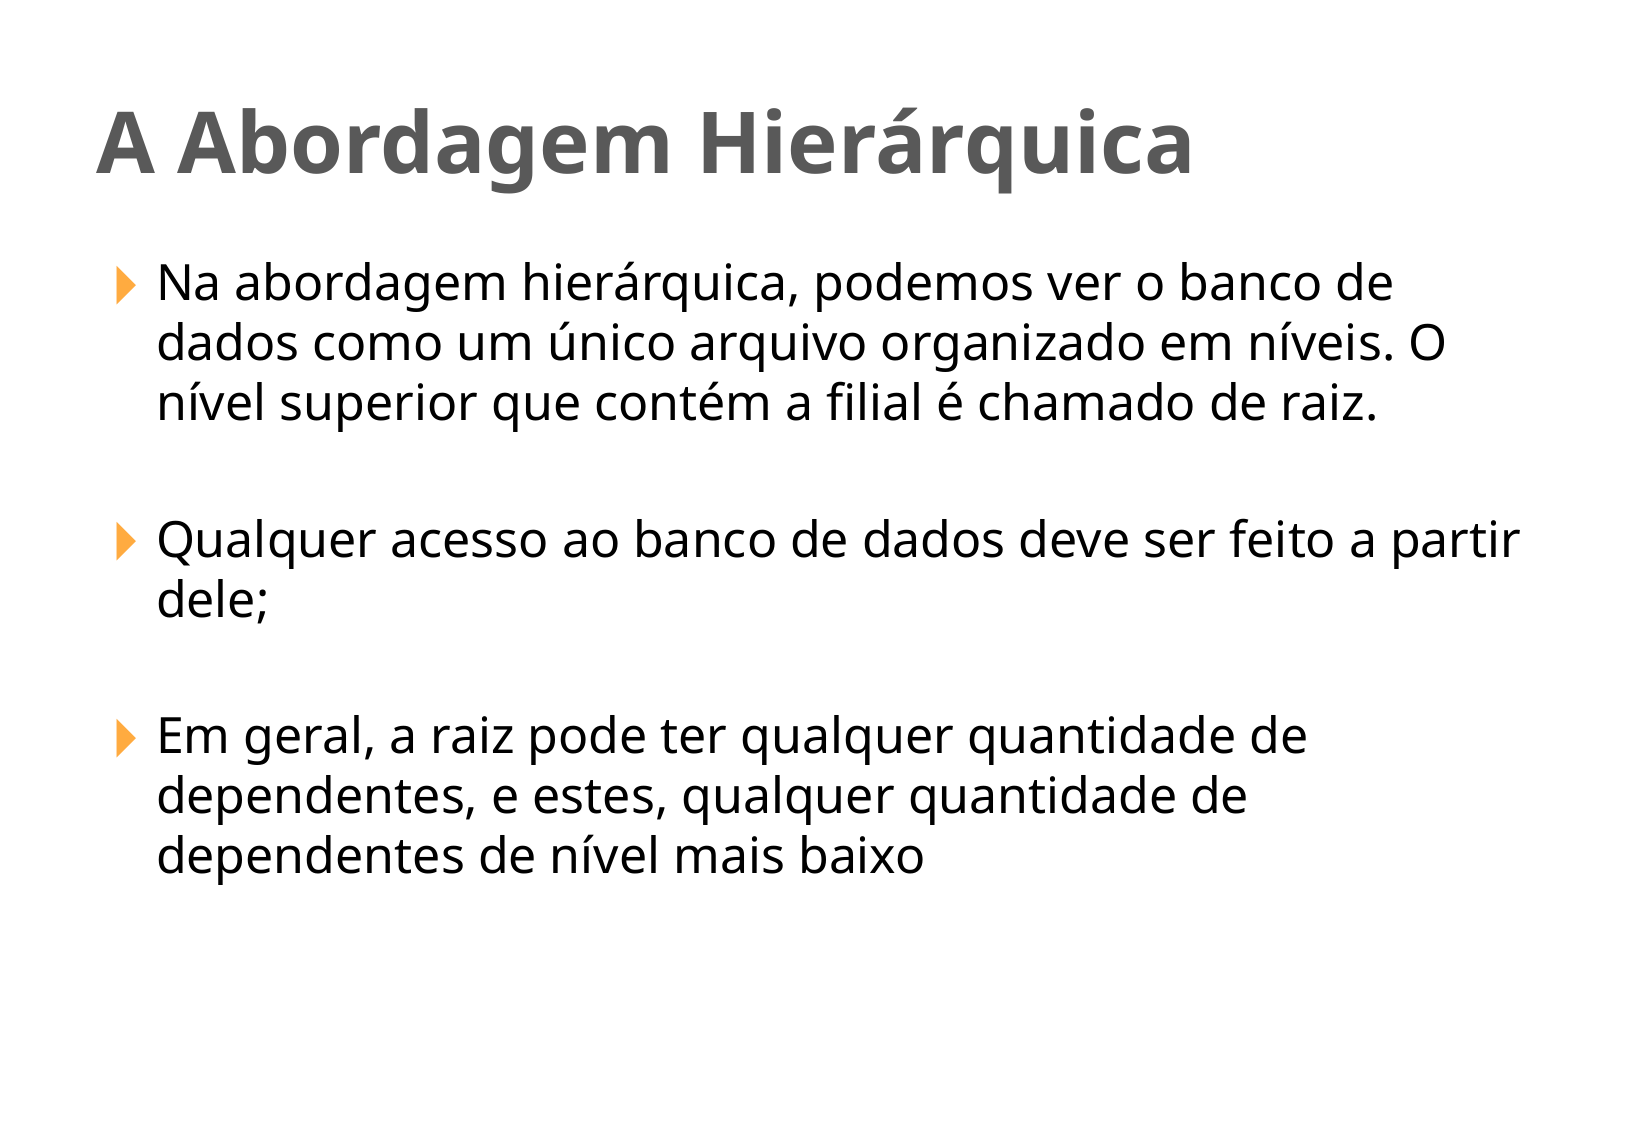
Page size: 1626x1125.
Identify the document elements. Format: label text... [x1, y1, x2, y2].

list Na abordagem hierárquica, podemos ver o banco de dados como um único arquivo organizado em níveis. O nível superior que contém a filial é chamado de raiz. Qualquer acesso ao banco de dados deve ser feito a partir dele; Em geral, a raiz pode ter qualquer quantidade de dependentes, e estes, qualquer quantidade de dependentes de nível mais baixo [81, 242, 1544, 986]
title A Abordagem Hierárquica [81, 45, 1544, 233]
